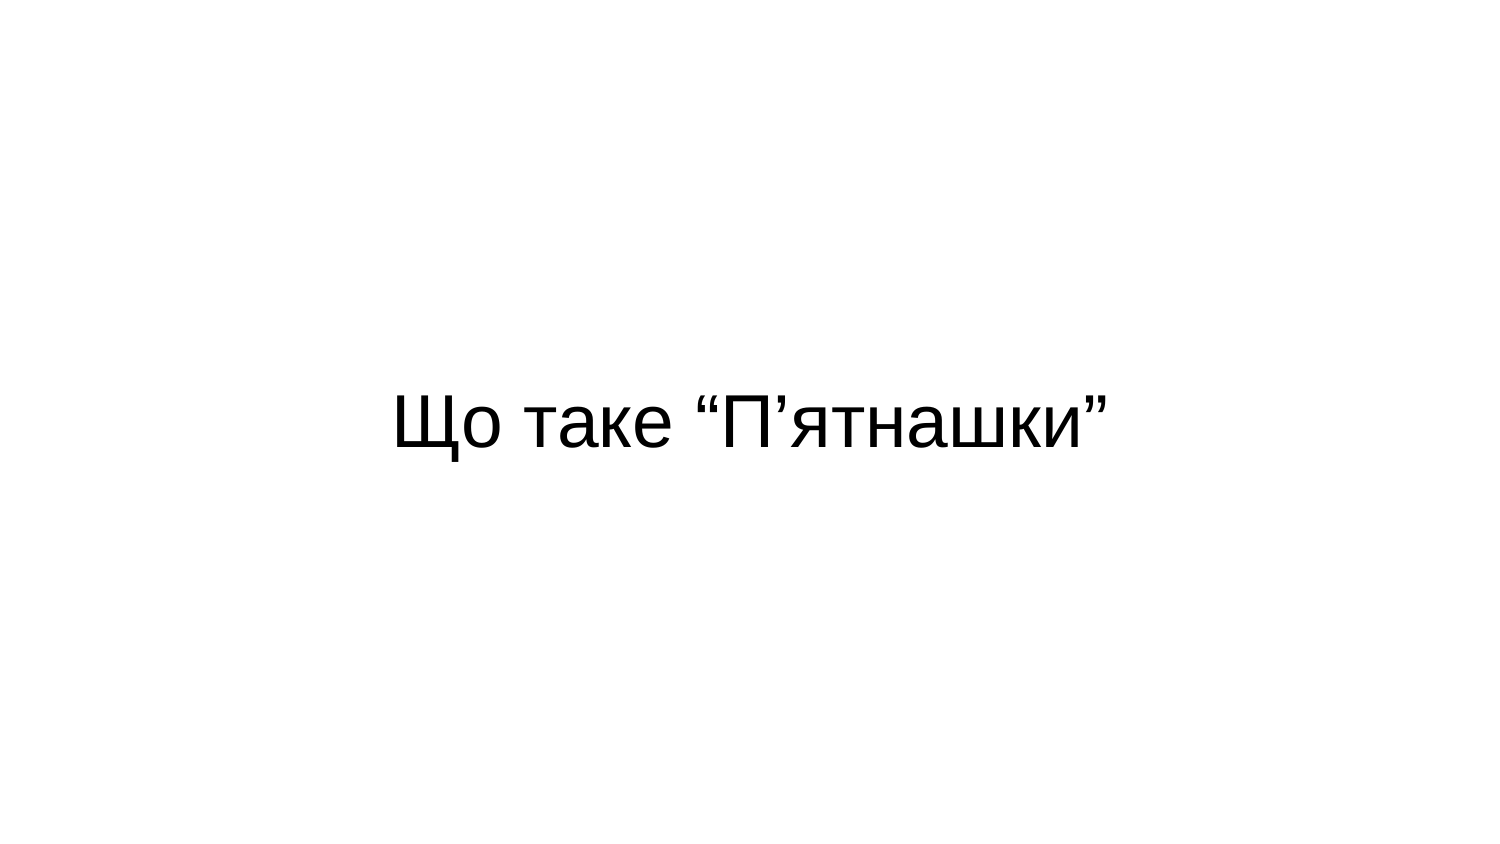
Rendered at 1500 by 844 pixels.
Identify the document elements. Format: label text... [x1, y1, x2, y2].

title Що таке “П’ятнашки” [51, 352, 1449, 491]
